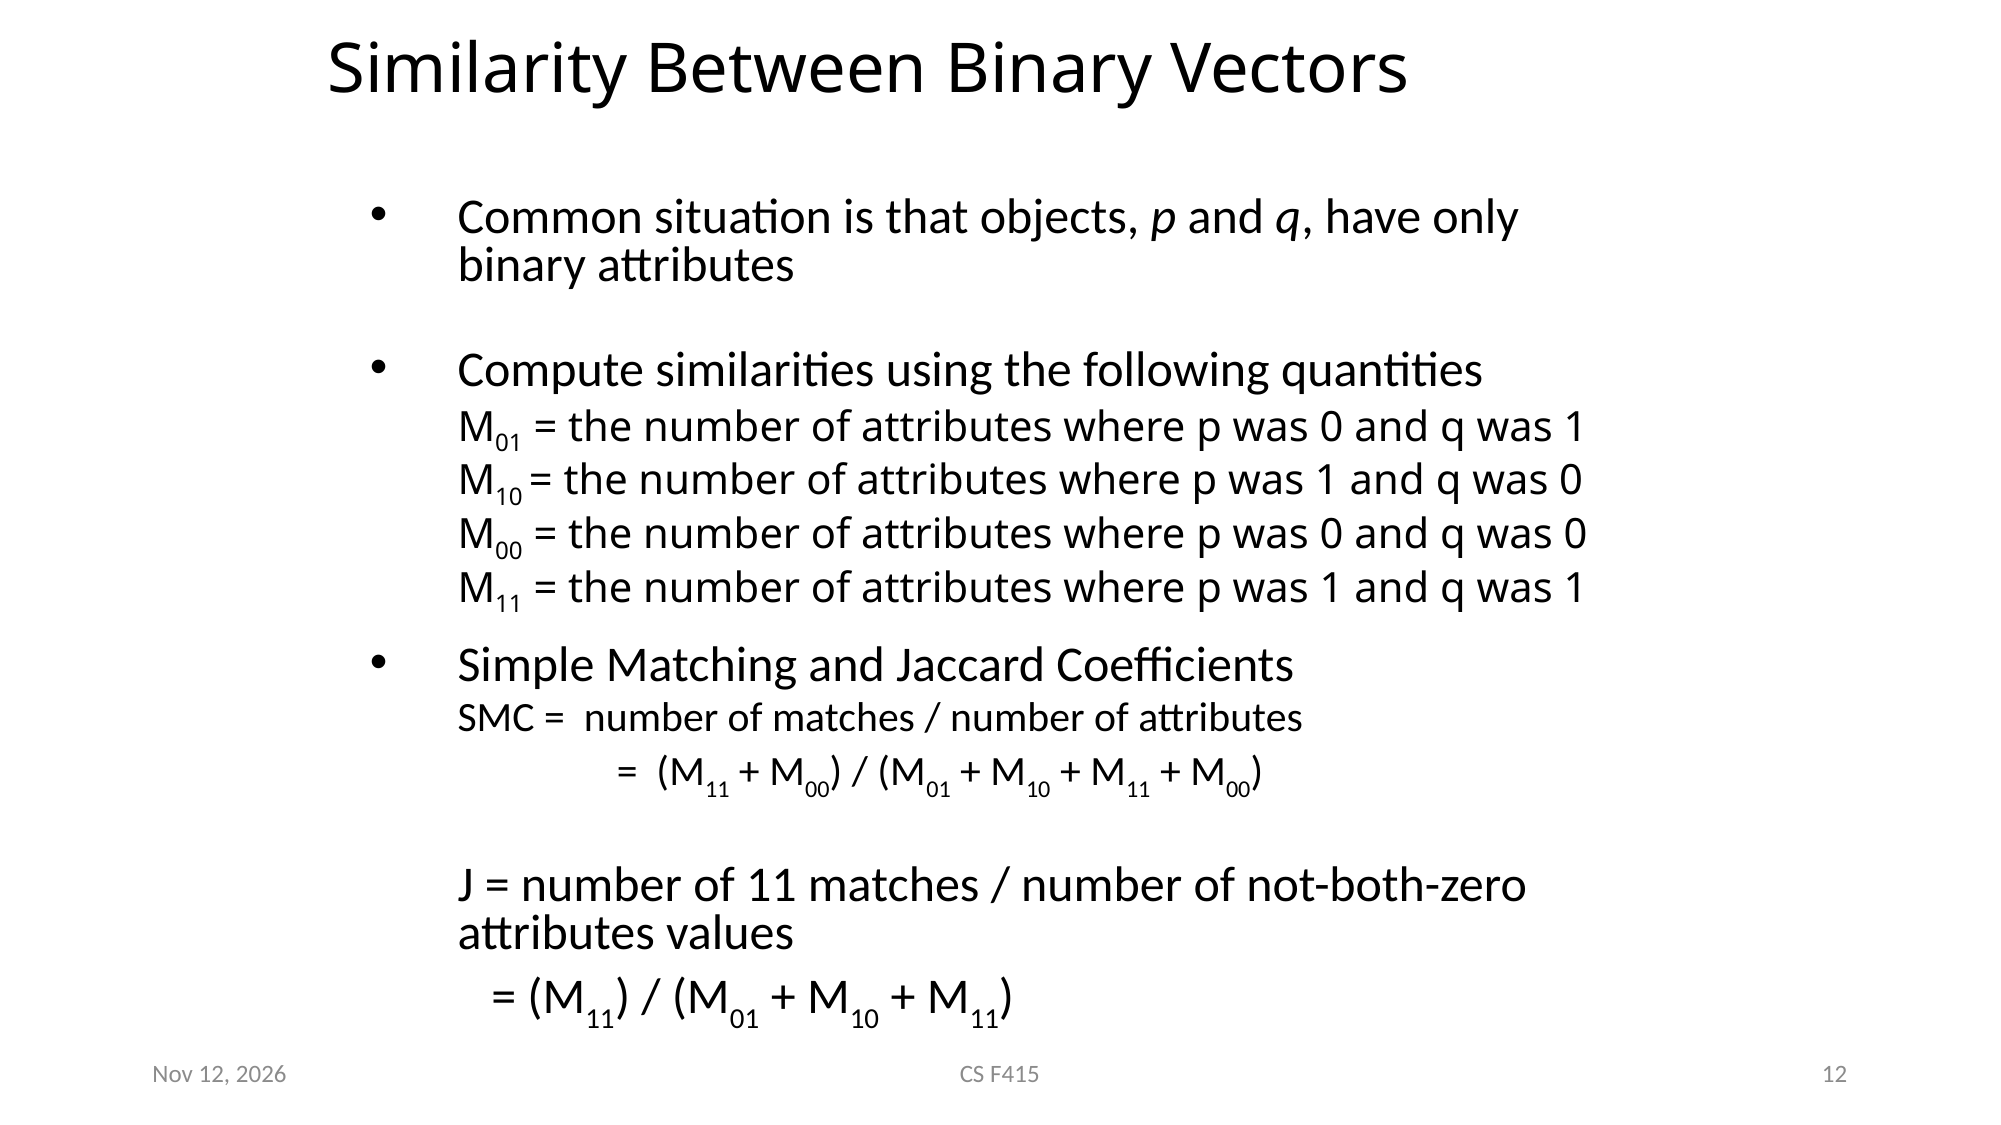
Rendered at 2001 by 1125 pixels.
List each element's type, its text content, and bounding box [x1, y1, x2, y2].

title Similarity Between Binary Vectors [312, 24, 1671, 116]
list Common situation is that objects, p and q, have only binary attributes Compute similarities using the following quantities M01 = the number of attributes where p was 0 and q was 1 M10 = the number of attributes where p was 1 and q was 0 M00 = the number of attributes where p was 0 and q was 0 M11 = the number of attributes where p was 1 and q was 1 Simple Matching and Jaccard Coefficients SMC = number of matches / number of attributes = (M11 + M00) / (M01 + M10 + M11 + M00) J = number of 11 matches / number of not-both-zero attributes values = (M11) / (M01 + M10 + M11) [354, 187, 1668, 1026]
footer CS F415 [662, 1042, 1338, 1103]
slide_number 6-Feb-19 [137, 1042, 588, 1103]
slide_number 12 [1412, 1042, 1863, 1103]
